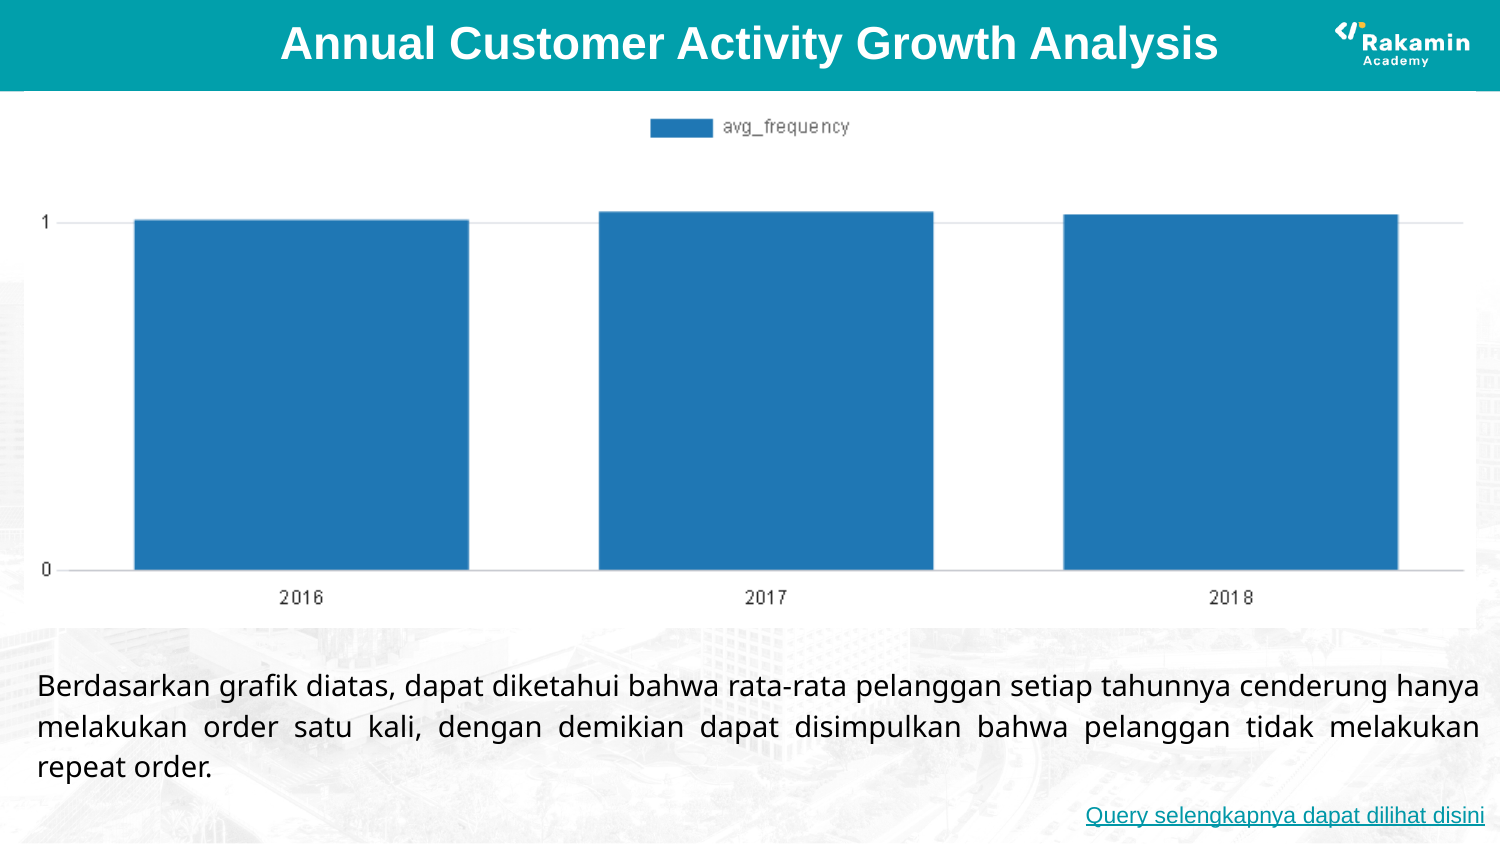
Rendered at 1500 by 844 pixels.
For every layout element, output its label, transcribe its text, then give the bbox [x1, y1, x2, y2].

picture [0, 0, 1500, 757]
list Berdasarkan grafik diatas, dapat diketahui bahwa rata-rata pelanggan setiap tahunnya cenderung hanya melakukan order satu kali, dengan demikian dapat disimpulkan bahwa pelanggan tidak melakukan repeat order. [0, 647, 1497, 844]
title Annual Customer Activity Growth Analysis [51, 0, 1449, 90]
text_box Query selengkapnya dapat dilihat disini [763, 757, 1500, 843]
